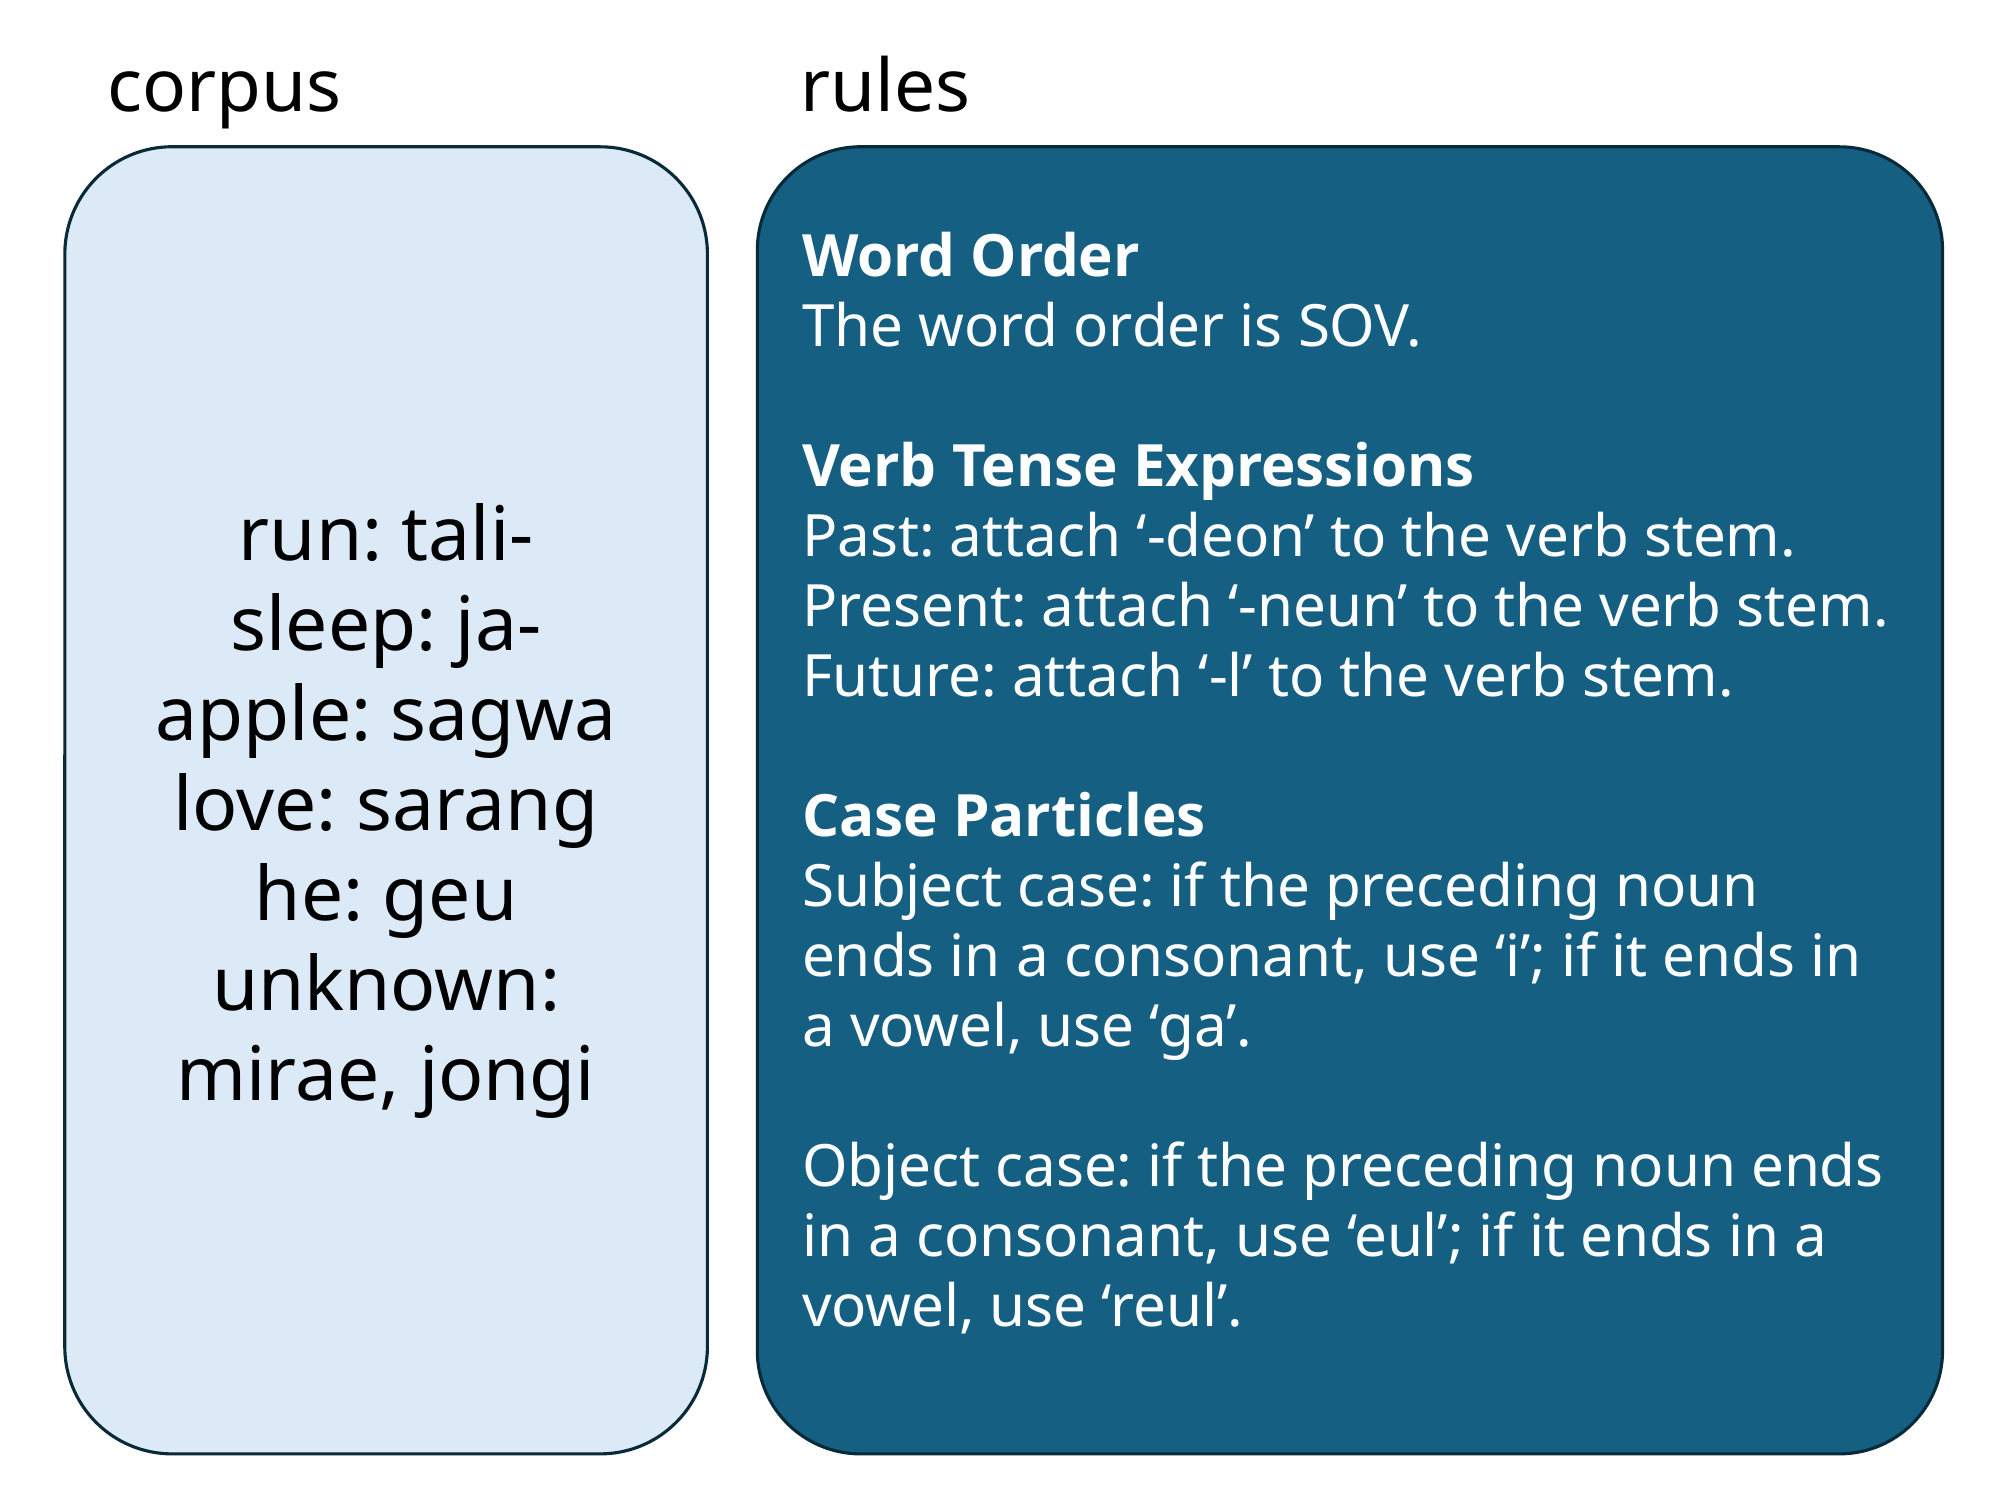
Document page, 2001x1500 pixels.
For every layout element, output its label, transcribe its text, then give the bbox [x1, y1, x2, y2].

text_box Word Order The word order is SOV. Verb Tense Expressions Past: attach ‘-deon’ to the verb stem. Present: attach ‘-neun’ to the verb stem. Future: attach ‘-l’ to the verb stem. Case Particles Subject case: if the preceding noun ends in a consonant, use ‘i’; if it ends in a vowel, use ‘ga’. Object case: if the preceding noun ends in a consonant, use ‘eul’; if it ends in a vowel, use ‘reul’. [755, 145, 1945, 1456]
text_box corpus [92, 31, 357, 134]
text_box run: tali- sleep: ja- apple: sagwa love: sarang he: geu unknown: mirae, jongi [63, 145, 709, 1456]
text_box rules [785, 31, 986, 134]
